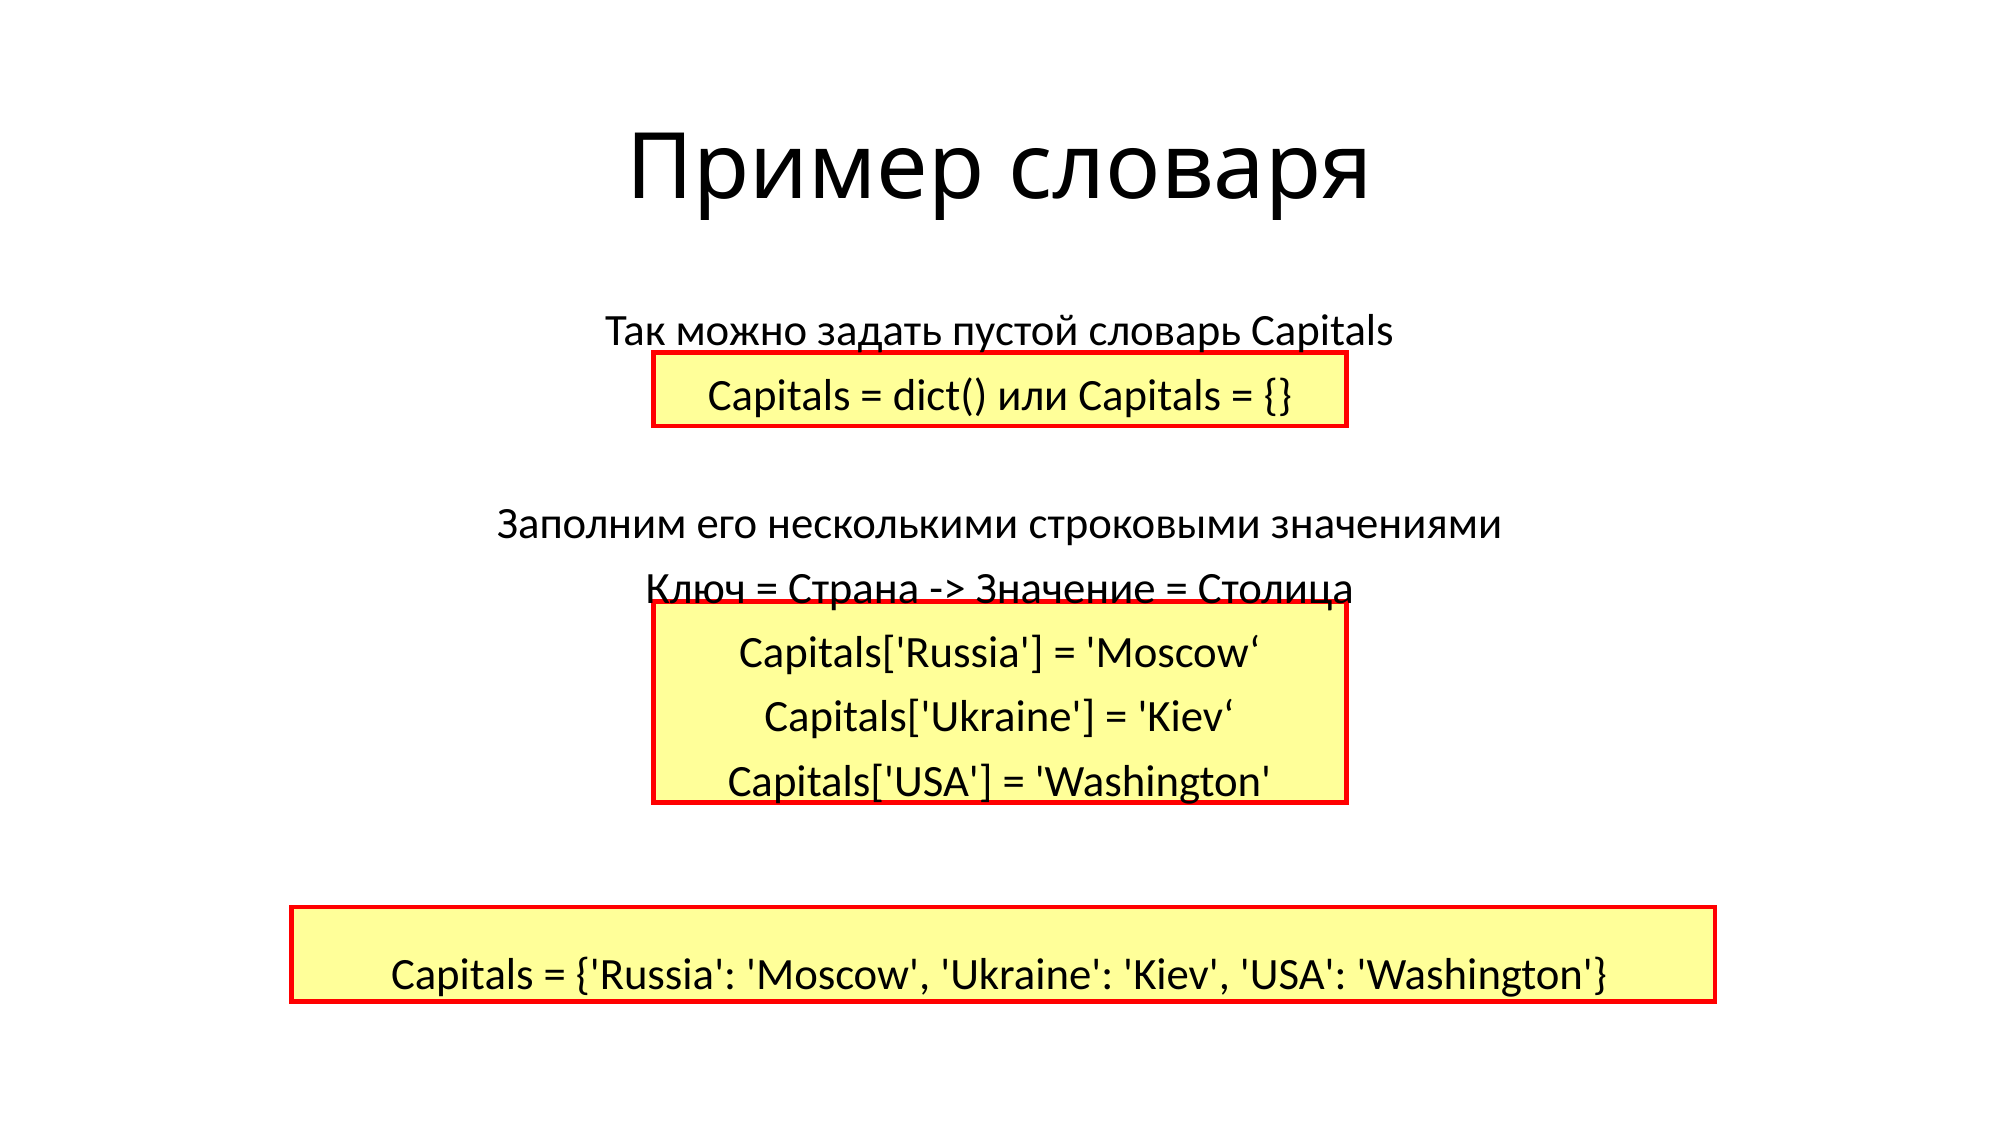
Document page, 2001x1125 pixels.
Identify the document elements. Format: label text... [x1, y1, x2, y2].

title Пример словаря [137, 59, 1863, 278]
list Так можно задать пустой словарь Capitals Capitals = dict() или Capitals = {} Заполним его несколькими строковыми значениями Ключ = Страна -> Значение = Столица Capitals['Russia'] = 'Moscow‘ Capitals['Ukraine'] = 'Kiev‘ Capitals['USA'] = 'Washington' Capitals = {'Russia': 'Moscow', 'Ukraine': 'Kiev', 'USA': 'Washington'} [137, 299, 1863, 1014]
